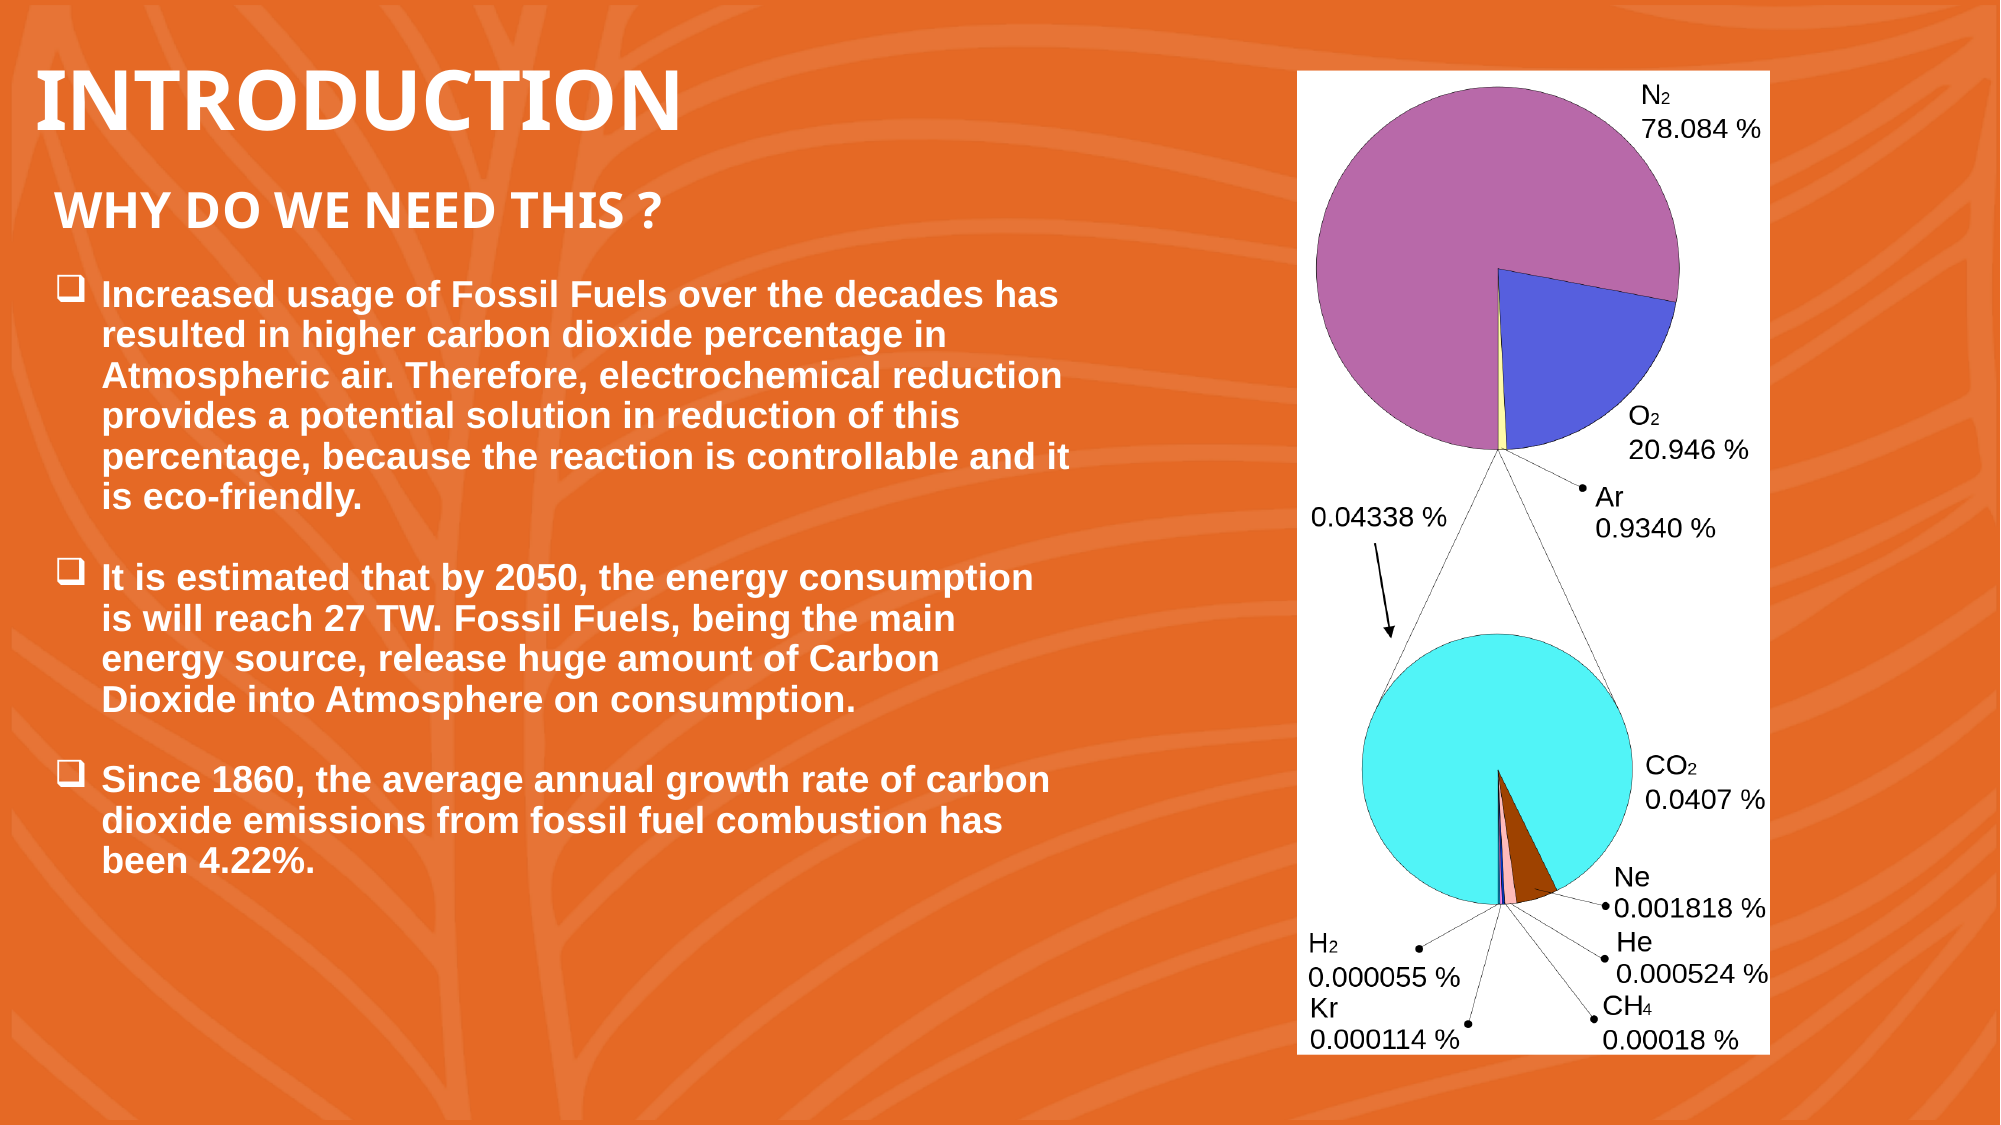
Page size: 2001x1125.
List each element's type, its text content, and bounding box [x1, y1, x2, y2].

title INTRODUCTION [0, 46, 1111, 148]
list WHY DO WE NEED THIS ? Increased usage of Fossil Fuels over the decades has resulted in higher carbon dioxide percentage in Atmospheric air. Therefore, electrochemical reduction provides a potential solution in reduction of this percentage, because the reaction is controllable and it is eco-friendly. It is estimated that by 2050, the energy consumption is will reach 27 TW. Fossil Fuels, being the main energy source, release huge amount of Carbon Dioxide into Atmosphere on consumption. Since 1860, the average annual growth rate of carbon dioxide emissions from fossil fuel combustion has been 4.22%. [54, 185, 1073, 996]
picture [0, 5, 2001, 1120]
